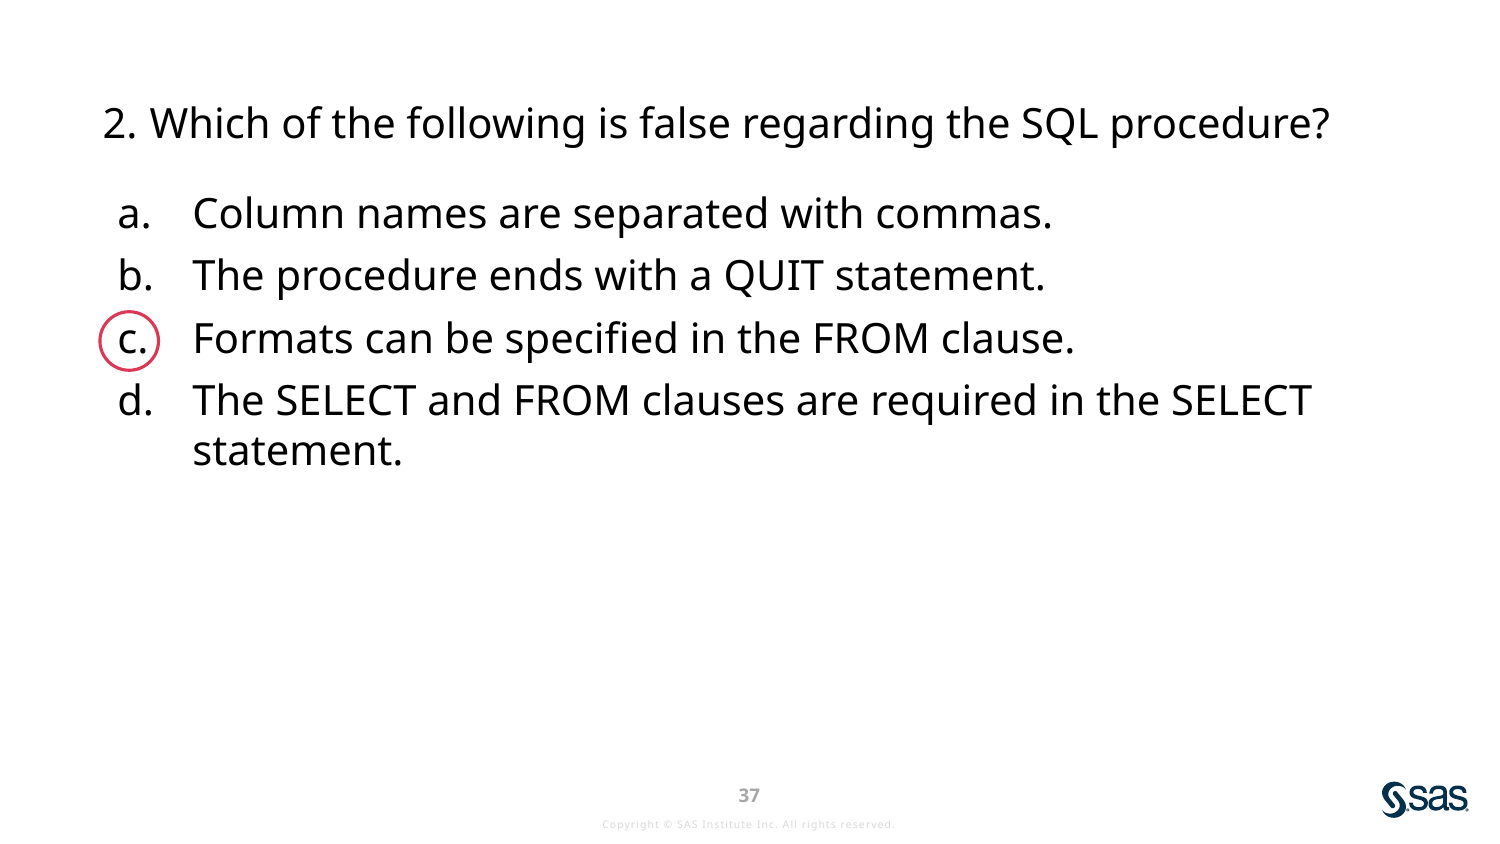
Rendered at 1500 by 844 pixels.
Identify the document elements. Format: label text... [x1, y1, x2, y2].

text_box [99, 311, 159, 371]
list Which of the following is false regarding the SQL procedure? Column names are separated with commas. The procedure ends with a QUIT statement. Formats can be specified in the FROM clause. The SELECT and FROM clauses are required in the SELECT statement. [102, 96, 1398, 694]
